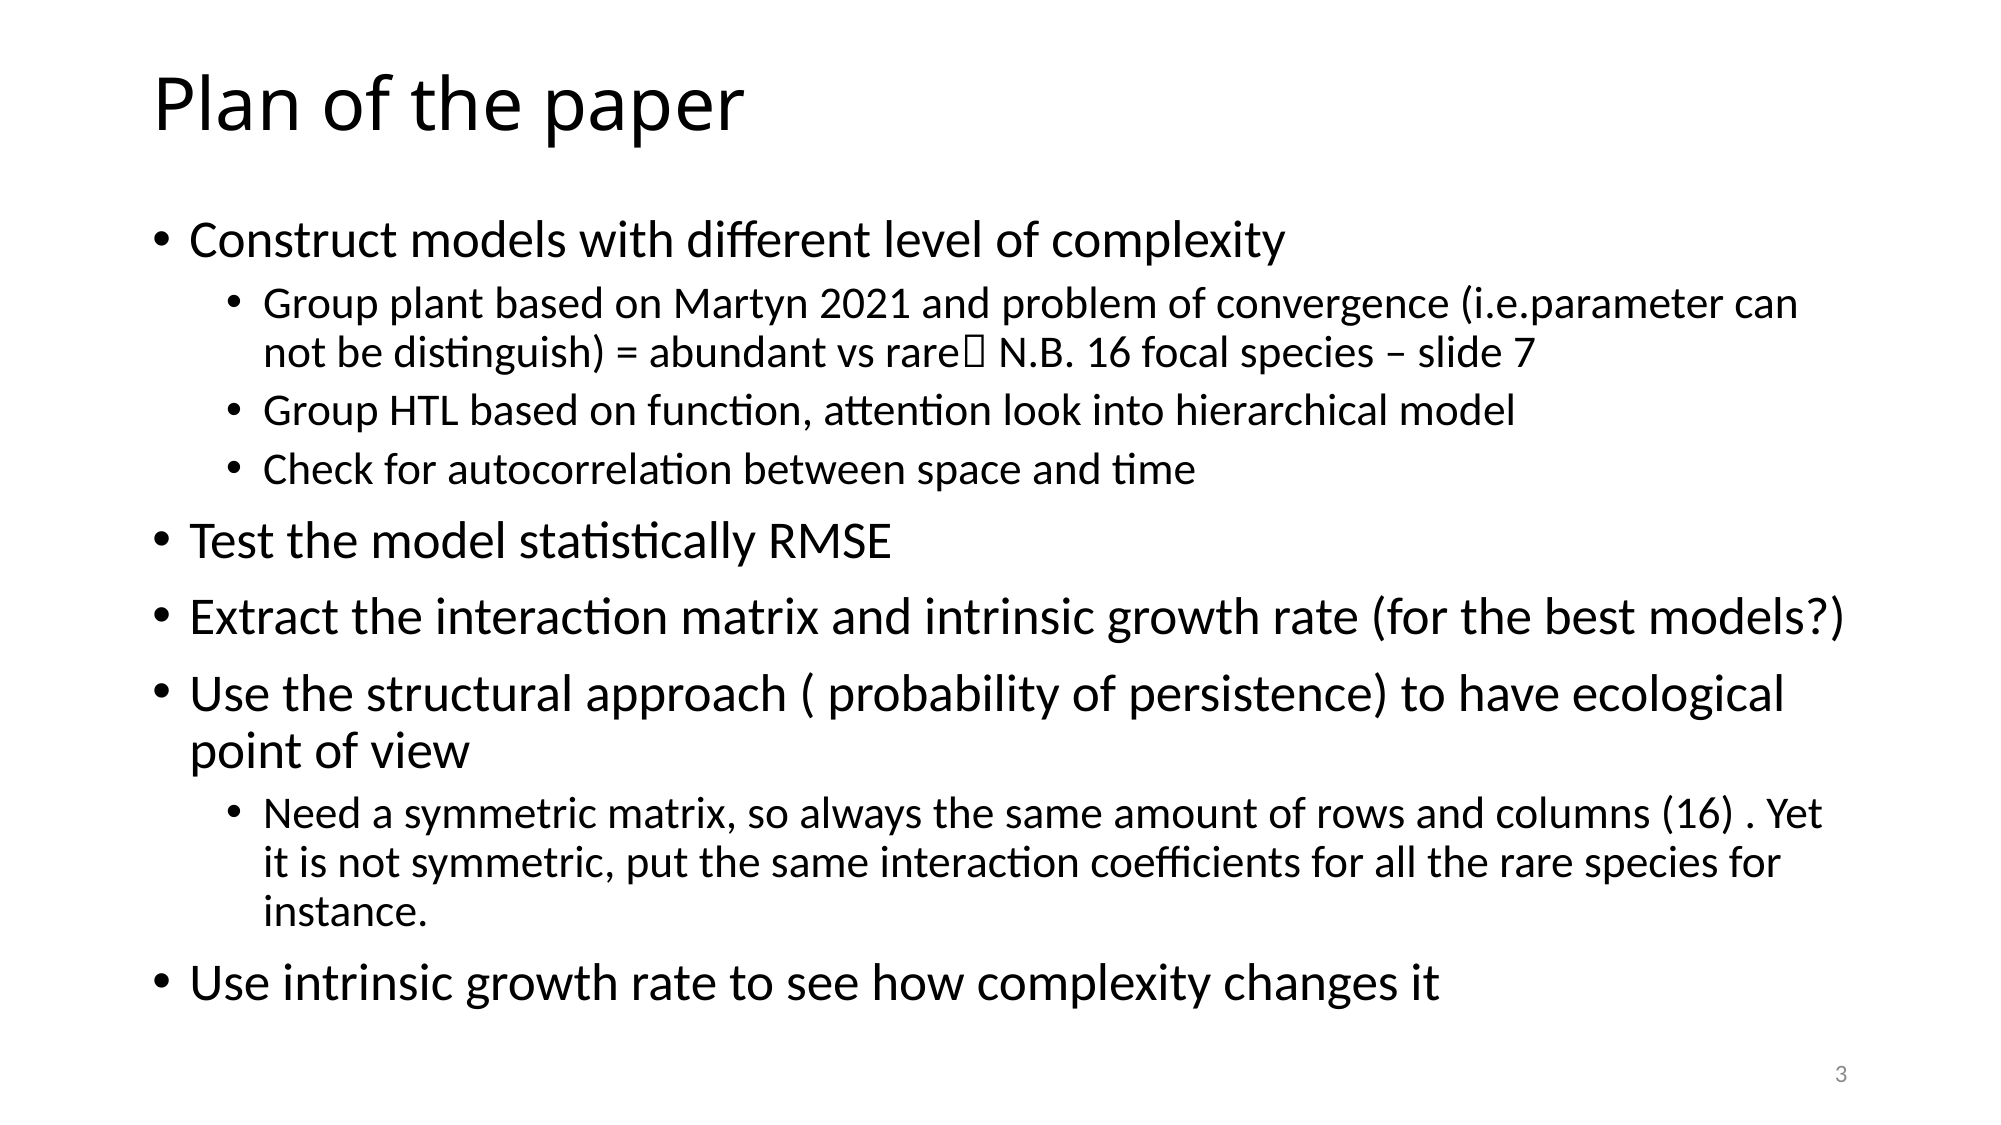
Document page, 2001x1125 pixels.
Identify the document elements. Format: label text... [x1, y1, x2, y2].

slide_number 3 [1412, 1042, 1863, 1103]
title Plan of the paper [137, 59, 1863, 155]
list Construct models with different level of complexity Group plant based on Martyn 2021 and problem of convergence (i.e.parameter can not be distinguish) = abundant vs rare N.B. 16 focal species – slide 7 Group HTL based on function, attention look into hierarchical model Check for autocorrelation between space and time Test the model statistically RMSE Extract the interaction matrix and intrinsic growth rate (for the best models?) Use the structural approach ( probability of persistence) to have ecological point of view Need a symmetric matrix, so always the same amount of rows and columns (16) . Yet it is not symmetric, put the same interaction coefficients for all the rare species for instance. Use intrinsic growth rate to see how complexity changes it [137, 204, 1863, 1066]
